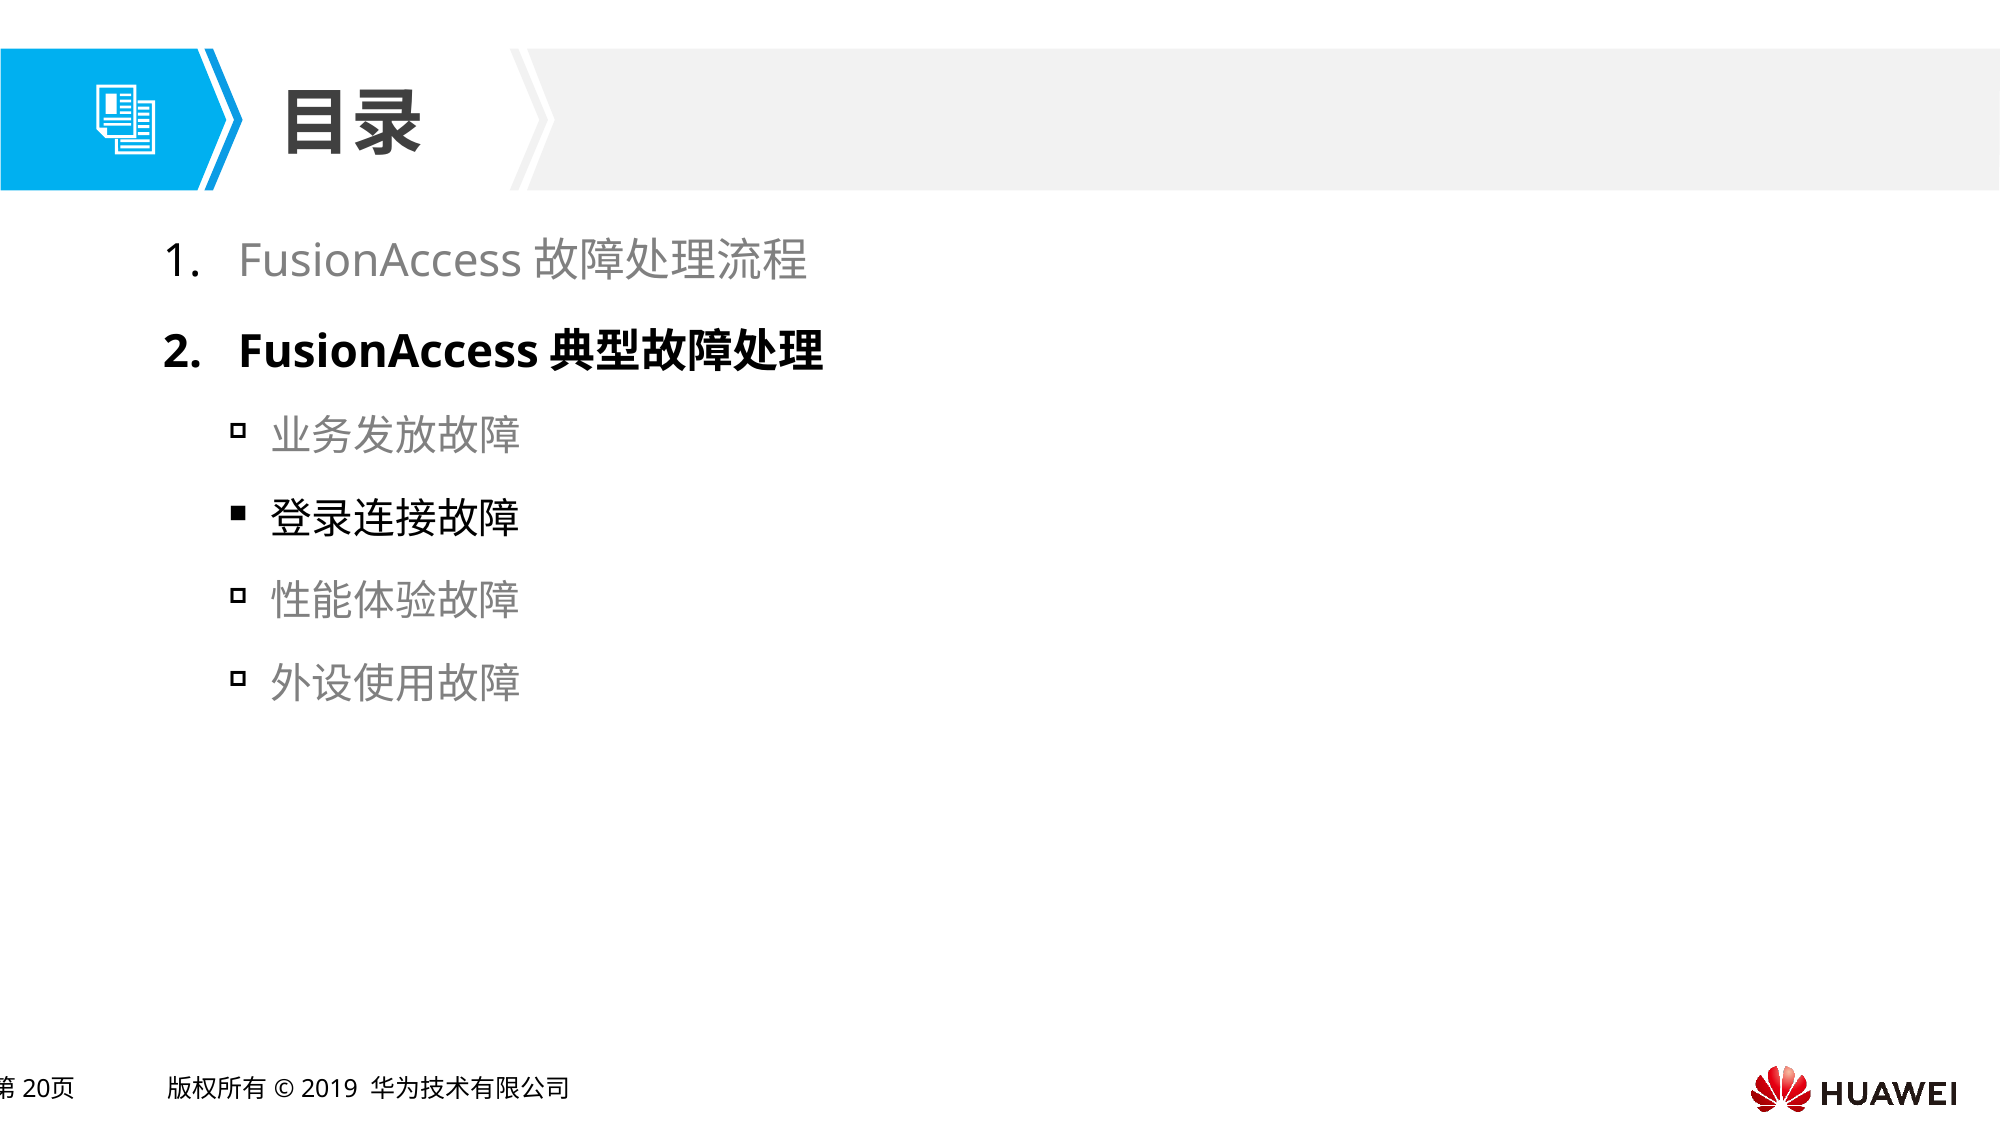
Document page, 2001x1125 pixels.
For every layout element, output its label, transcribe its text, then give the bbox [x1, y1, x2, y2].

picture [1751, 1066, 1956, 1112]
list FusionAccess故障处理流程 FusionAccess典型故障处理 业务发放故障 登录连接故障 性能体验故障 外设使用故障 [149, 202, 1882, 971]
